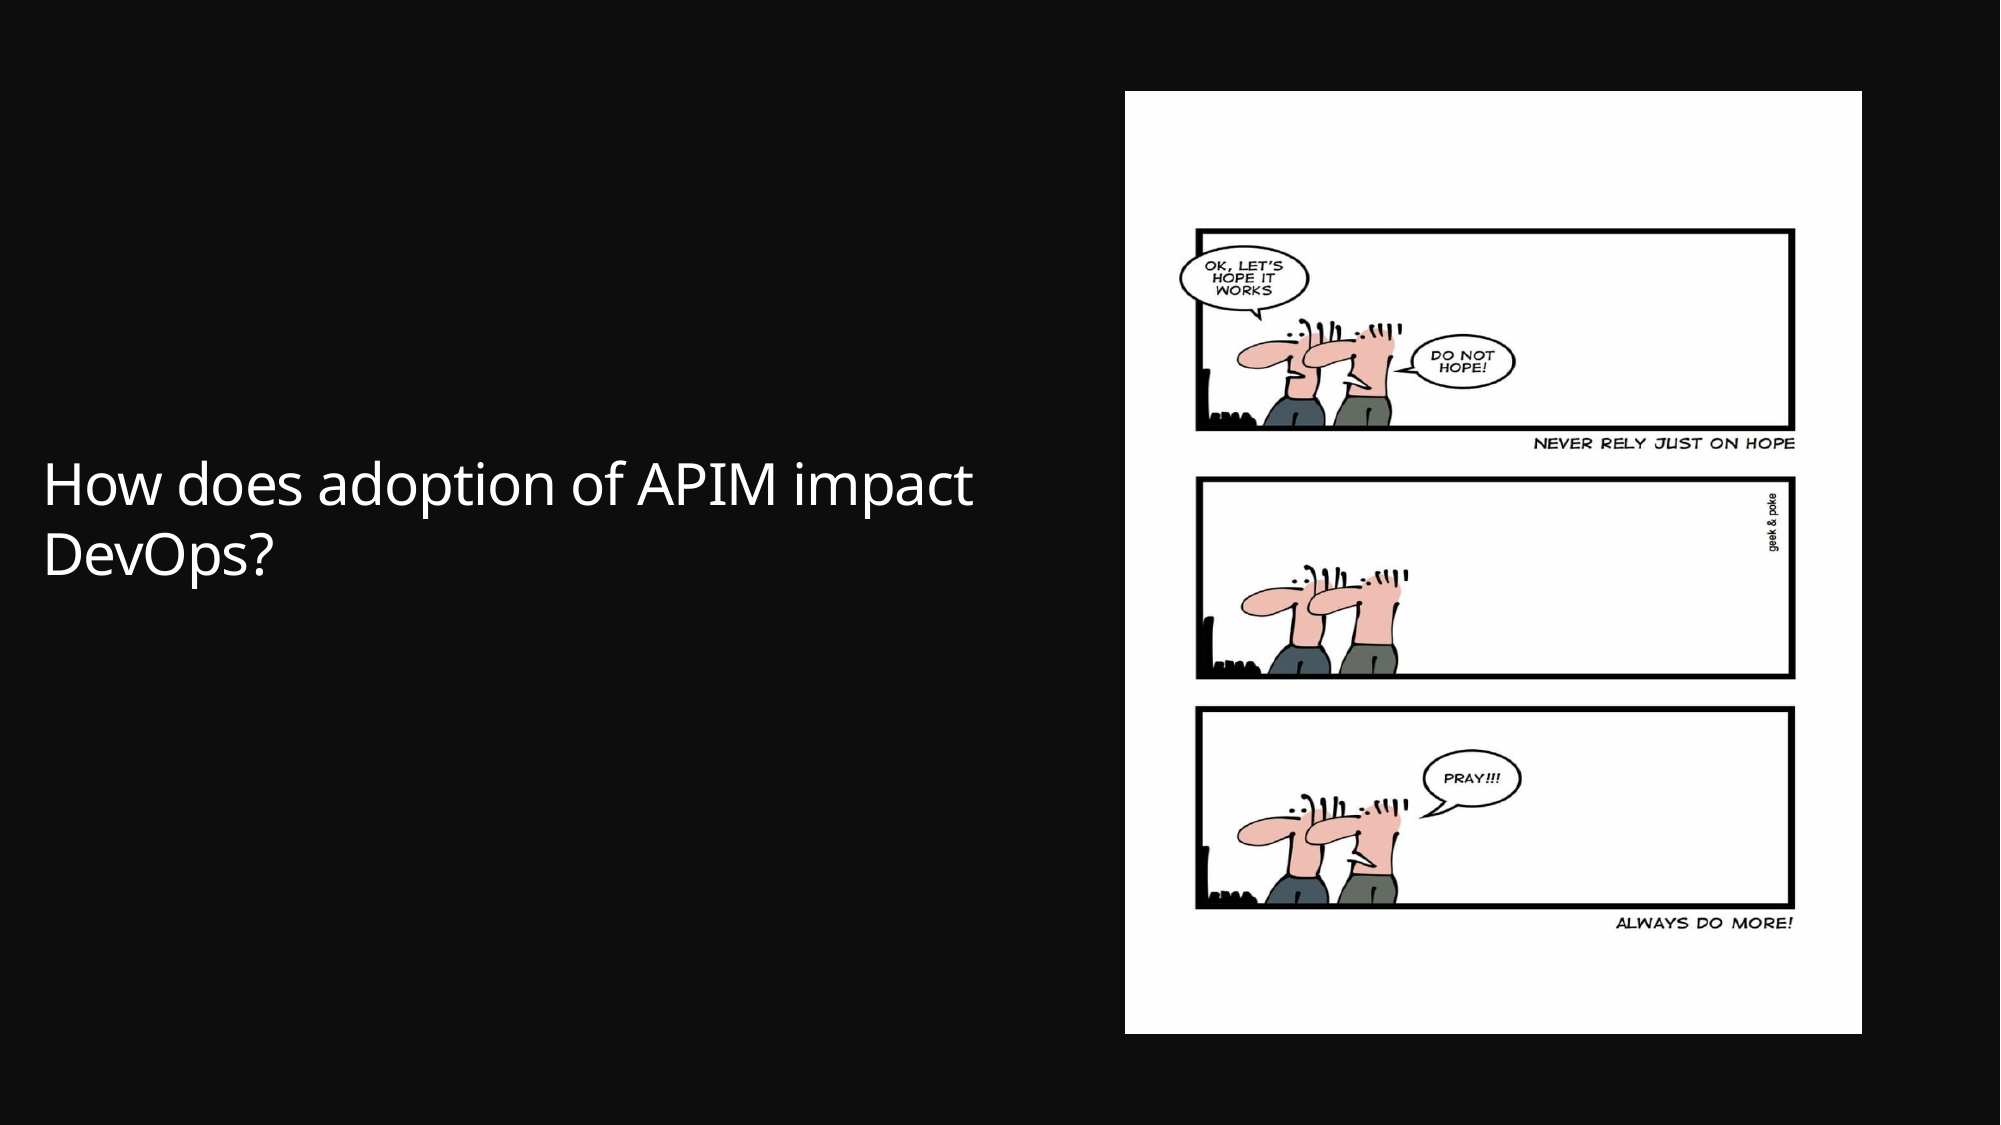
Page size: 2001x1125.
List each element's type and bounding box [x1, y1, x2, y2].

text_box [0, 259, 1958, 1082]
picture [1125, 91, 1862, 1034]
